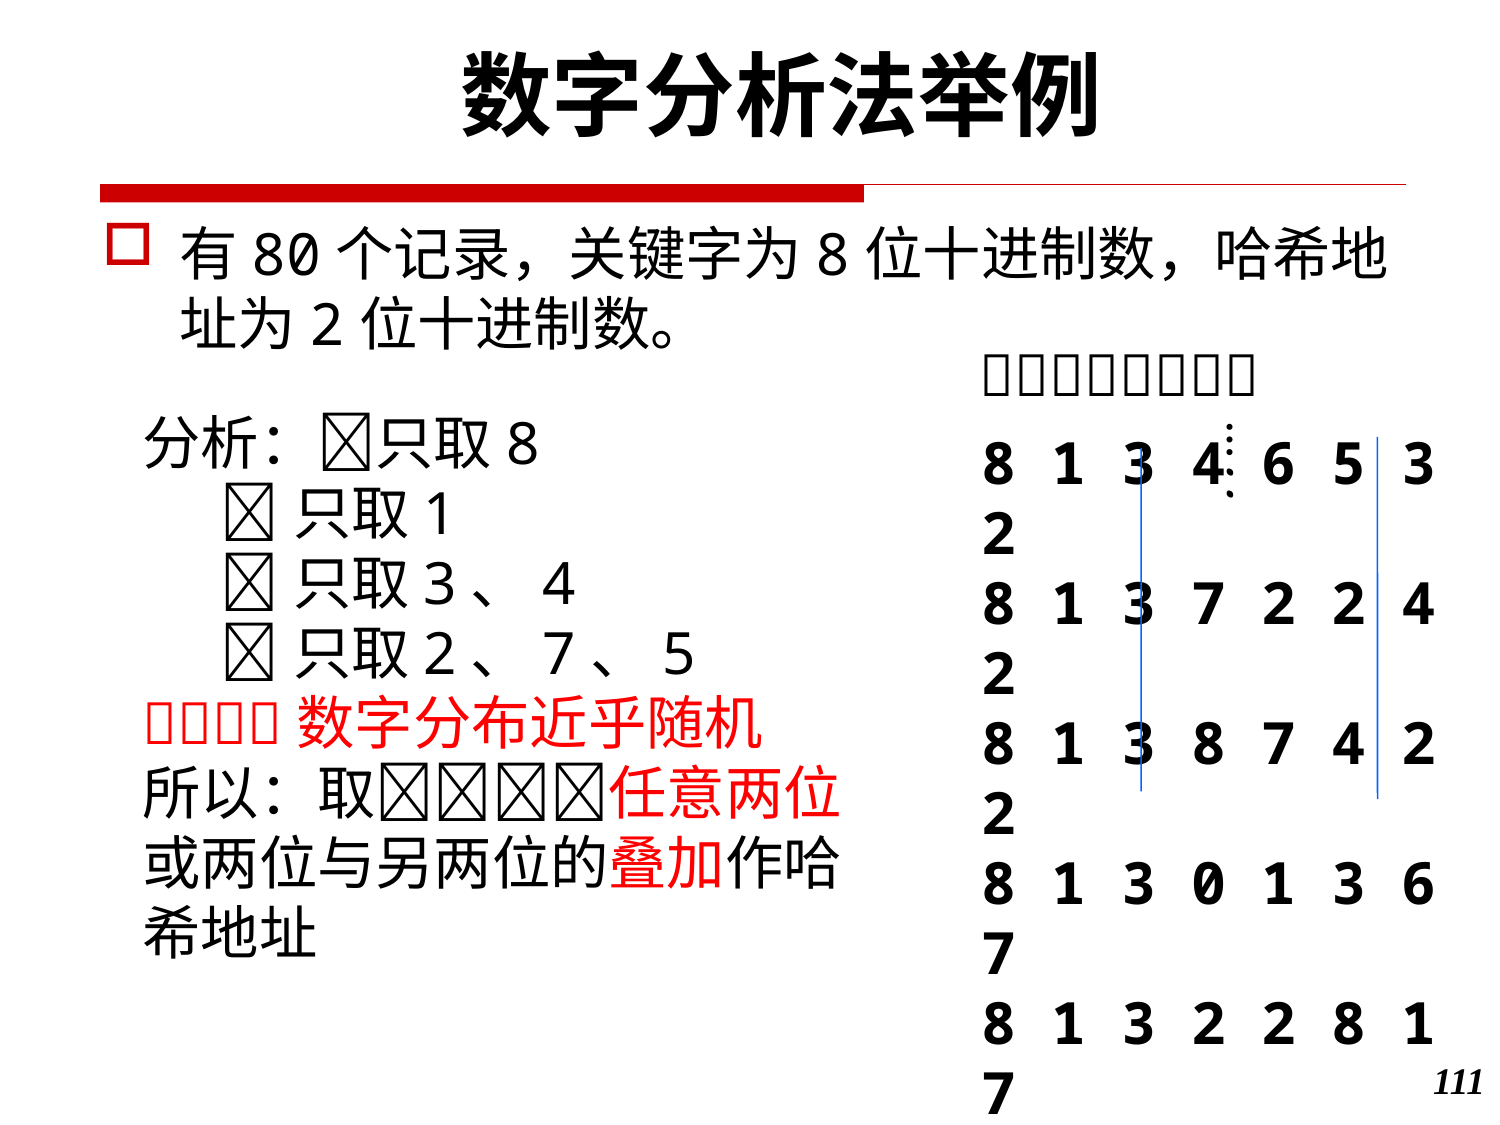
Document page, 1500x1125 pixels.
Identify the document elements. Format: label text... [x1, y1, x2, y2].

text_box 数字分析法举例 [87, 30, 1475, 156]
text_box 分析：只取8 只取1 只取3、4 只取2、7、5 数字分布近乎随机 所以：取任意两位或两位与另两位的叠加作哈希地址 [128, 398, 883, 974]
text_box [964, 330, 1500, 1000]
text_box 111 [1400, 1049, 1500, 1110]
list 有80个记录，关键字为8位十进制数，哈希地址为2位十进制数。 [87, 209, 1456, 873]
